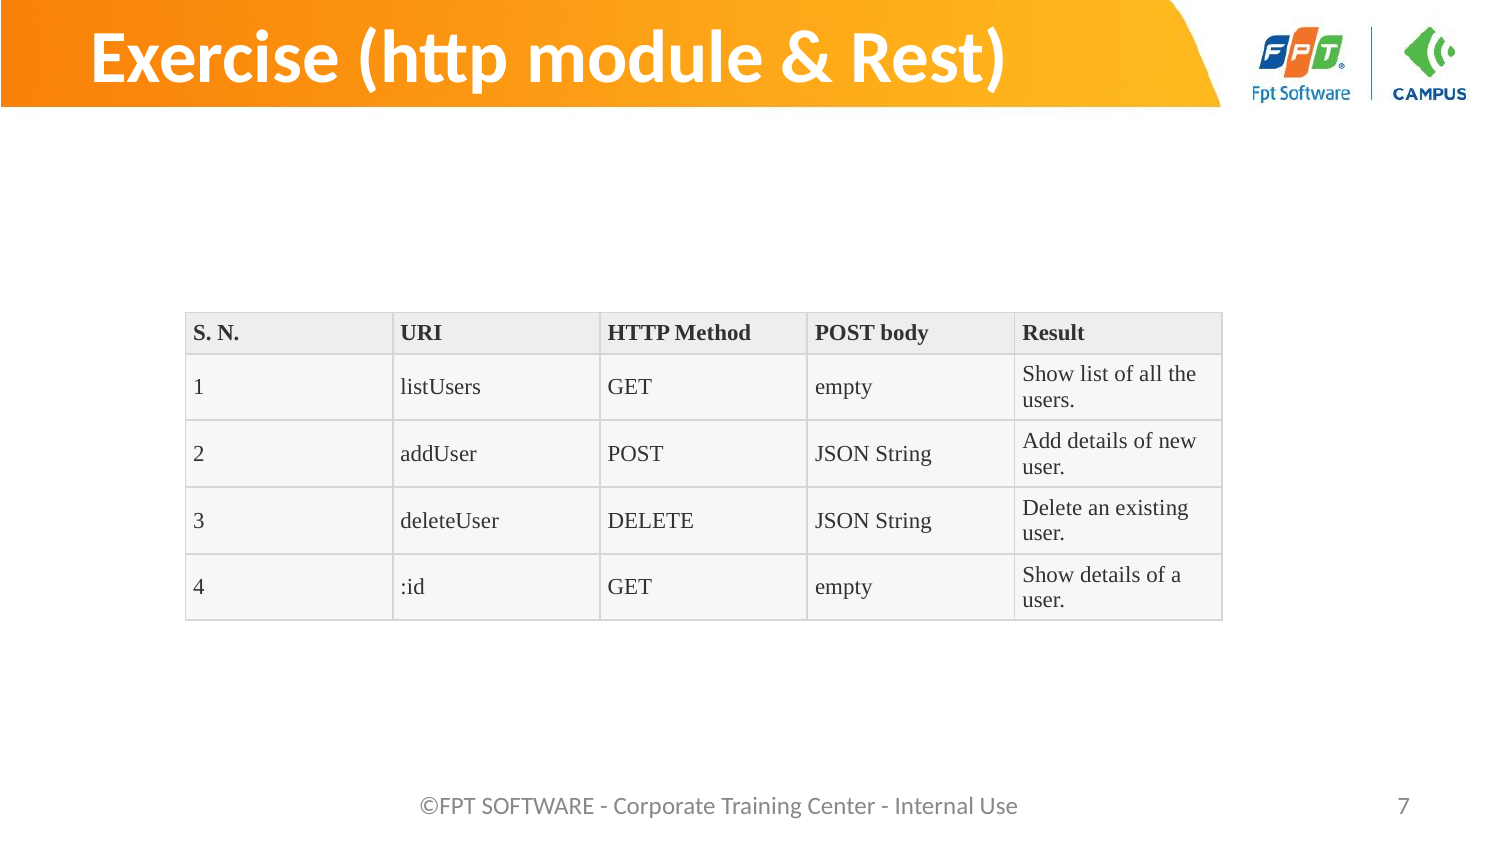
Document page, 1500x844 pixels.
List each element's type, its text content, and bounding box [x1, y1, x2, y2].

table_cell 4 [186, 555, 392, 619]
table_header URI [394, 313, 599, 353]
table_cell empty [808, 555, 1014, 619]
table_cell GET [601, 555, 806, 619]
table_cell listUsers [394, 355, 599, 419]
table_cell Delete an existing user. [1015, 488, 1221, 553]
table_cell 3 [186, 488, 392, 553]
table_header S. N. [186, 313, 392, 353]
table_header HTTP Method [601, 313, 806, 353]
table_cell 1 [186, 355, 392, 419]
table_header POST body [808, 313, 1014, 353]
table_cell 2 [186, 421, 392, 486]
table_cell JSON String [808, 488, 1014, 553]
table_cell deleteUser [394, 488, 599, 553]
table_cell empty [808, 355, 1014, 419]
title Exercise (http module & Rest) [75, 0, 1176, 106]
table_cell :id [394, 555, 599, 619]
table_cell DELETE [601, 488, 806, 553]
table_cell JSON String [808, 421, 1014, 486]
footer ©FPT SOFTWARE - Corporate Training Center - Internal Use [395, 782, 1043, 827]
table_cell Show details of a user. [1015, 555, 1221, 619]
slide_number ‹#› [1074, 782, 1425, 827]
table_cell POST [601, 421, 806, 486]
table_cell Show list of all the users. [1015, 355, 1221, 419]
table_cell addUser [394, 421, 599, 486]
table_cell GET [601, 355, 806, 419]
table_cell Add details of new user. [1015, 421, 1221, 486]
table_header Result [1015, 313, 1221, 353]
picture [1, 0, 1499, 844]
